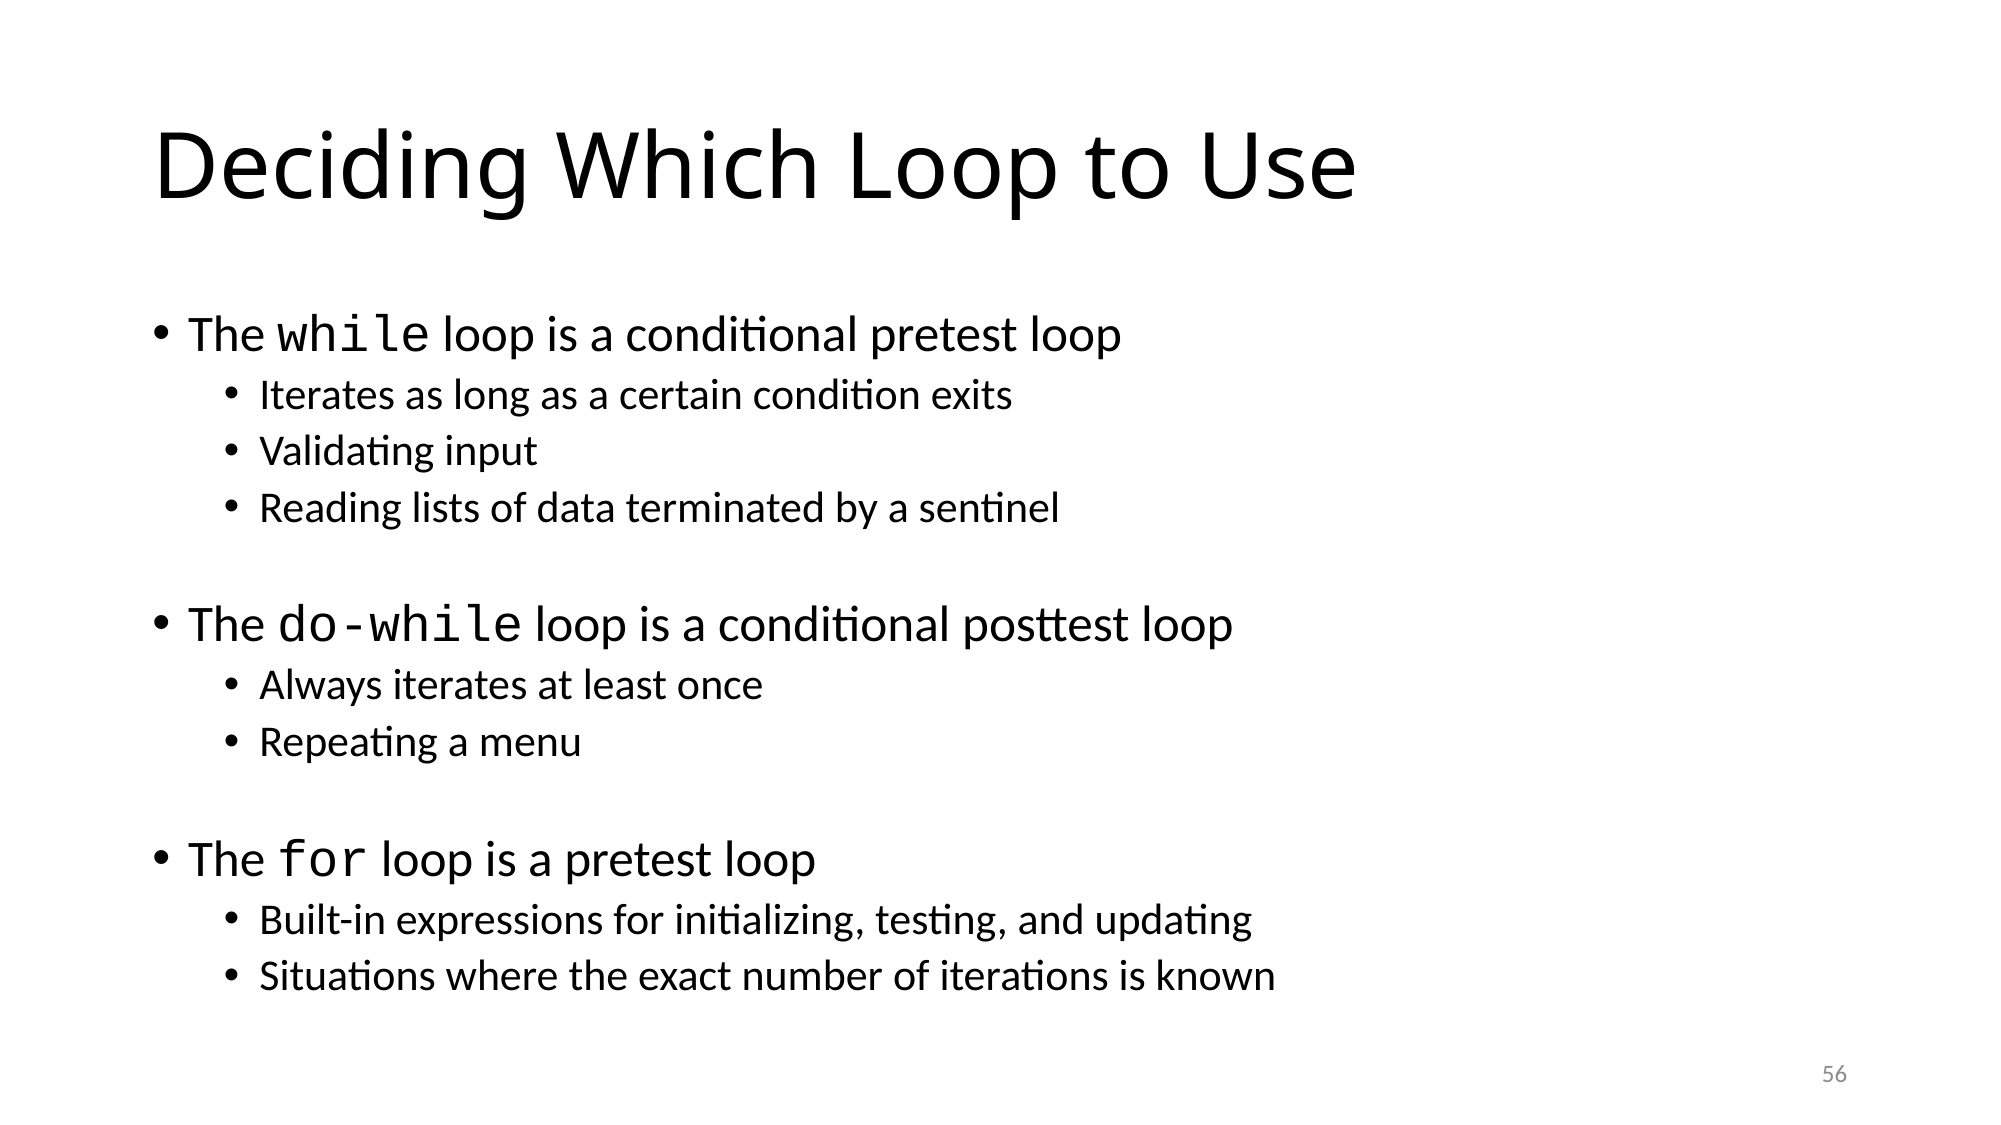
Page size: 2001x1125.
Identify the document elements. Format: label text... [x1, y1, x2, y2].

list The while loop is a conditional pretest loop Iterates as long as a certain condition exits Validating input Reading lists of data terminated by a sentinel The do-while loop is a conditional posttest loop Always iterates at least once Repeating a menu The for loop is a pretest loop Built-in expressions for initializing, testing, and updating Situations where the exact number of iterations is known [137, 299, 1863, 1014]
title Deciding Which Loop to Use [137, 59, 1863, 278]
slide_number 56 [1412, 1042, 1863, 1103]
